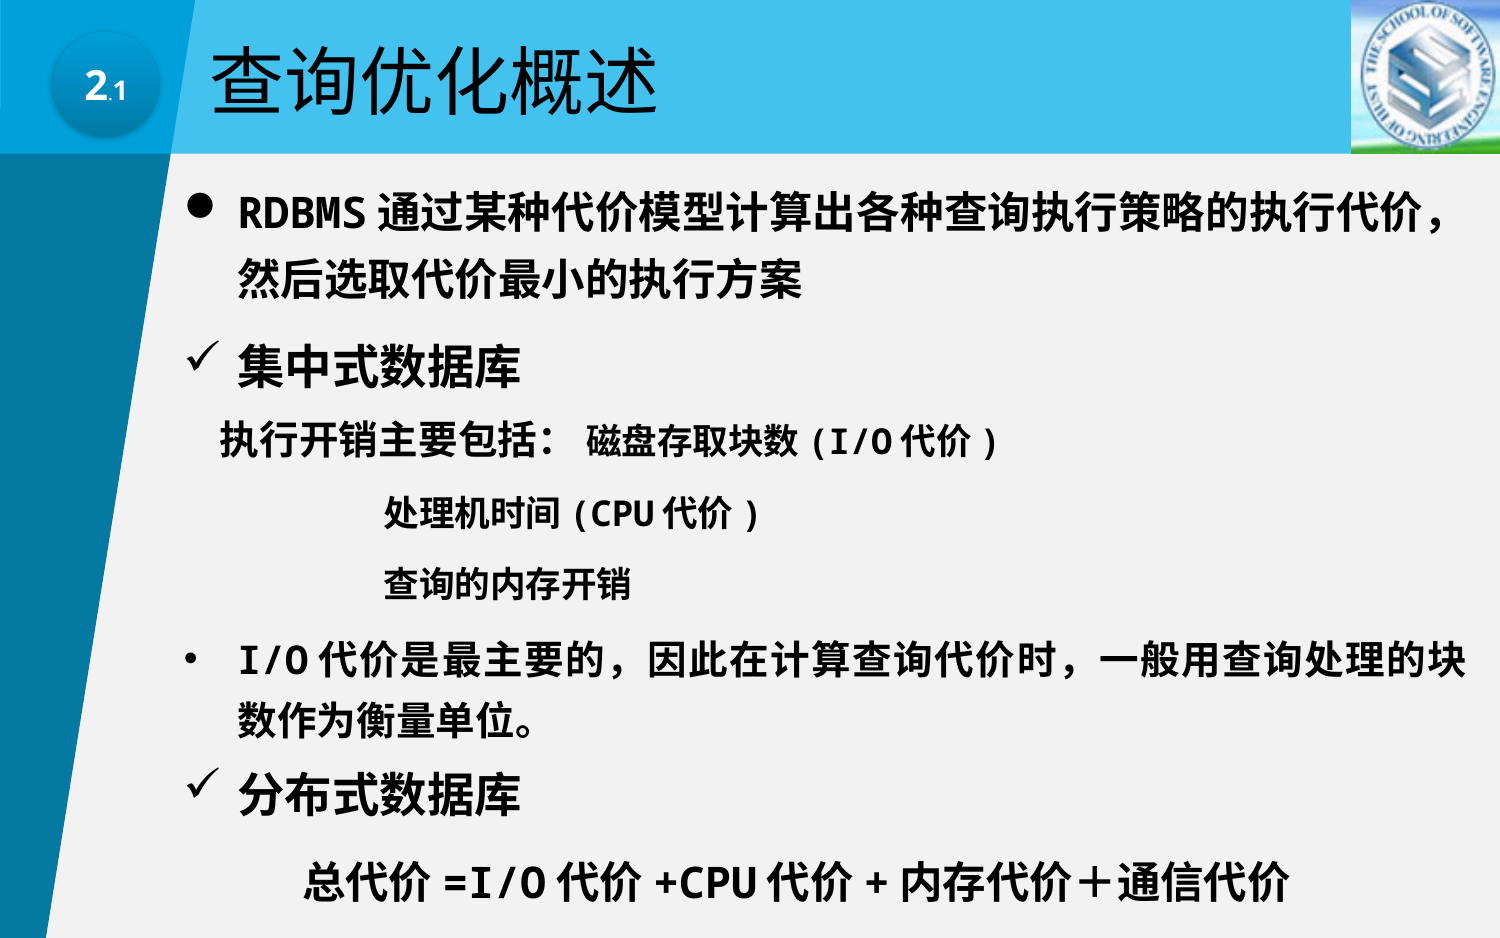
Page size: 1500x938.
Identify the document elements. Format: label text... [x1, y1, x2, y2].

title 查询优化概述 [194, 4, 691, 155]
picture [1351, 0, 1500, 154]
text_box 2.1 [53, 31, 160, 137]
list RDBMS通过某种代价模型计算出各种查询执行策略的执行代价，然后选取代价最小的执行方案 集中式数据库 执行开销主要包括： 磁盘存取块数(I/O代价) 处理机时间(CPU代价) 查询的内存开销 I/O代价是最主要的，因此在计算查询代价时，一般用查询处理的块数作为衡量单位。 分布式数据库 总代价=I/O代价+CPU代价+内存代价＋通信代价 [168, 161, 1483, 918]
